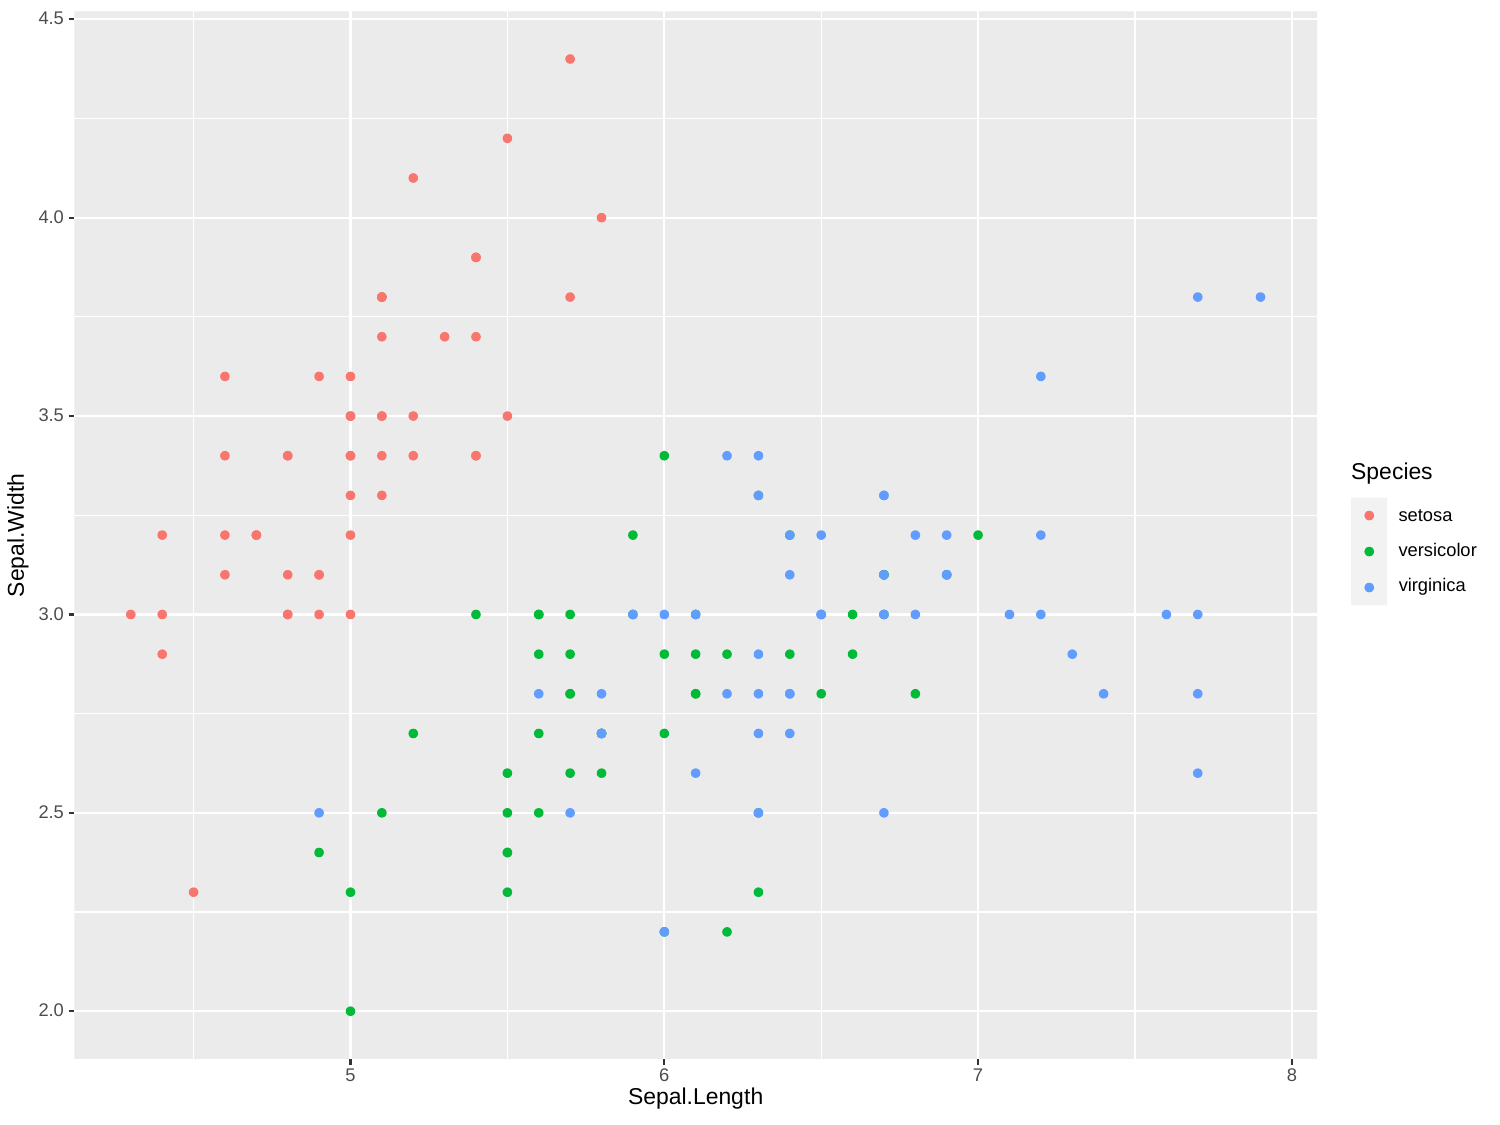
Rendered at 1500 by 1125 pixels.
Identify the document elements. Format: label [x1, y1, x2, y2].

text_box [0, 0, 1500, 1125]
